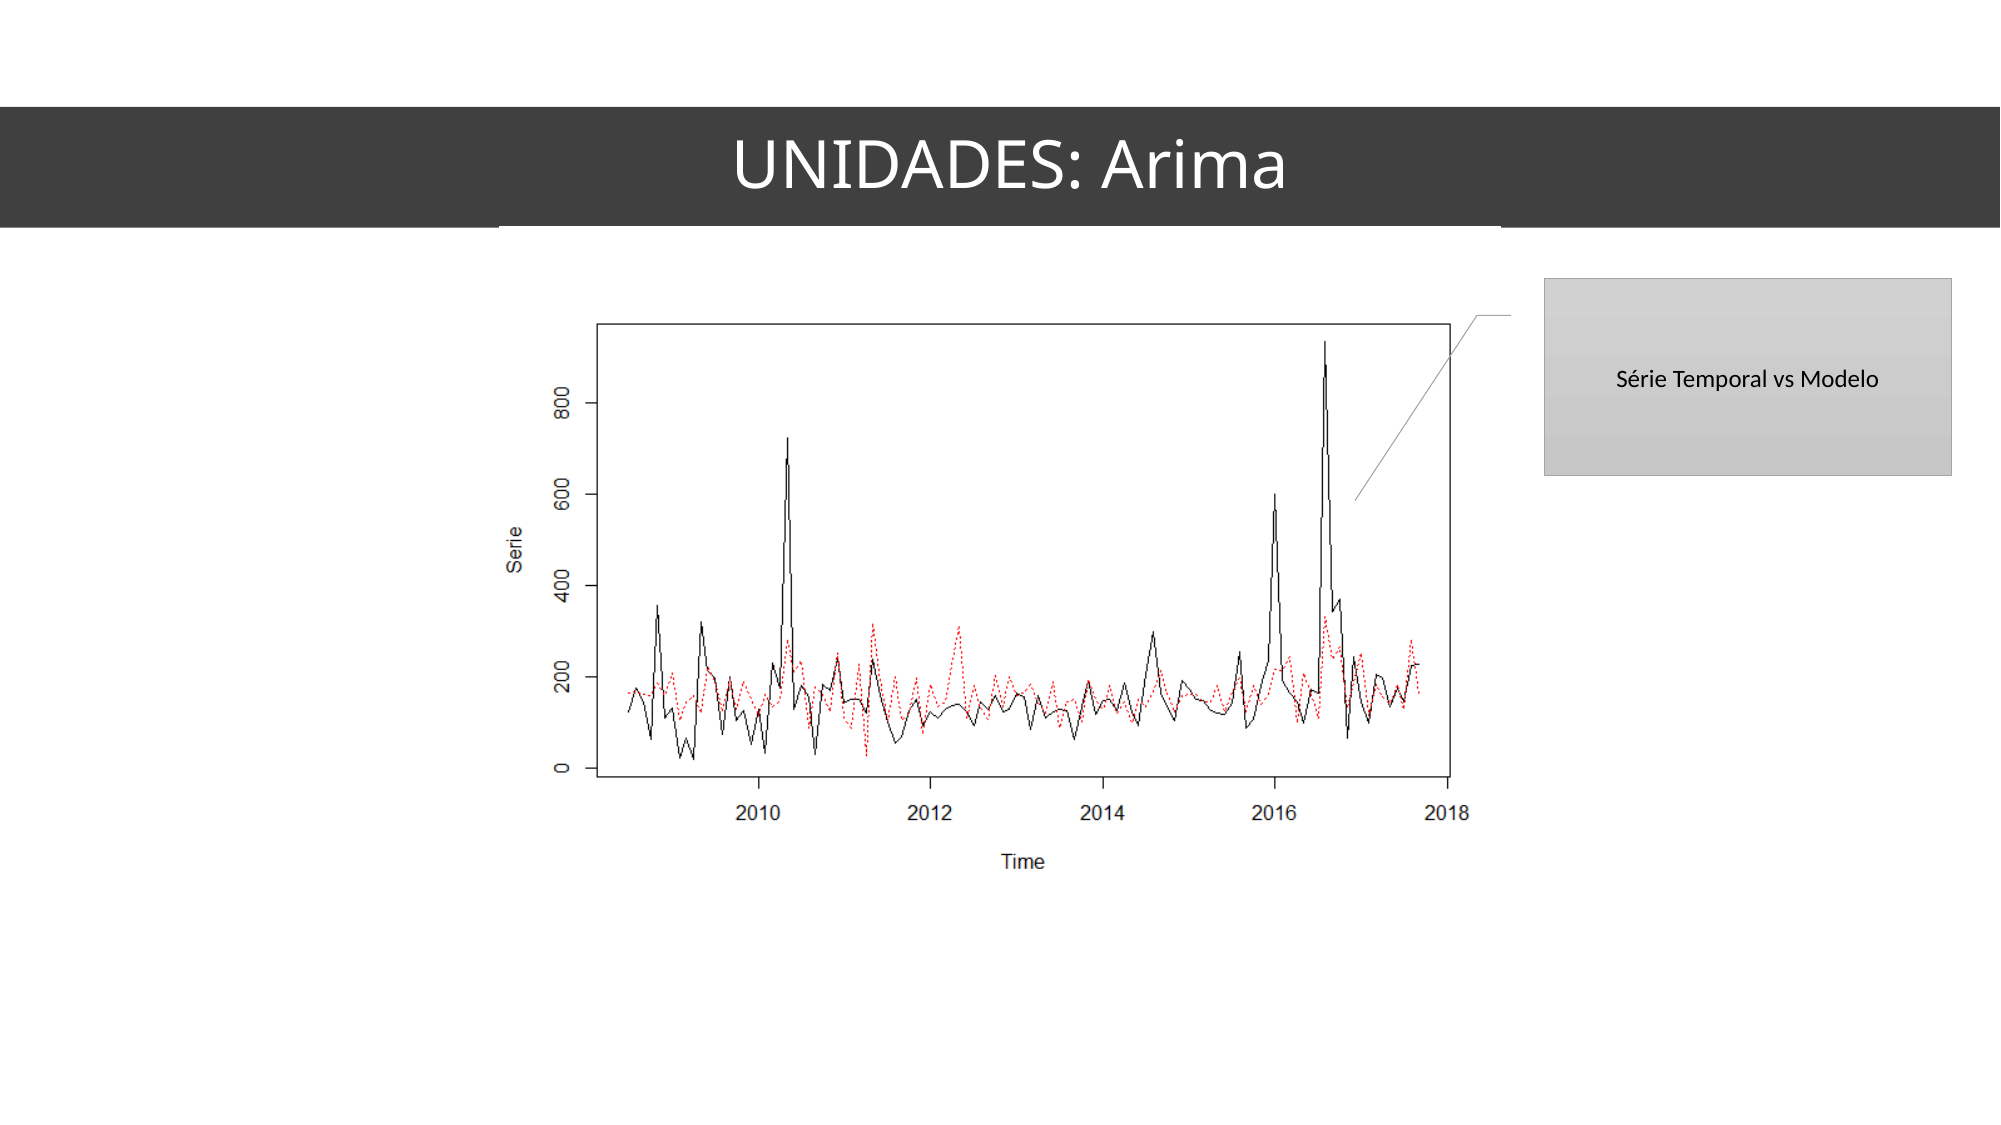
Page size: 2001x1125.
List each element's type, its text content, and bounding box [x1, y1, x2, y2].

text_box Série Temporal vs Modelo [1544, 278, 1952, 476]
picture [499, 226, 1501, 899]
text_box [0, 106, 499, 229]
text_box [1501, 106, 2000, 229]
title UNIDADES: Arima [91, 105, 1931, 228]
